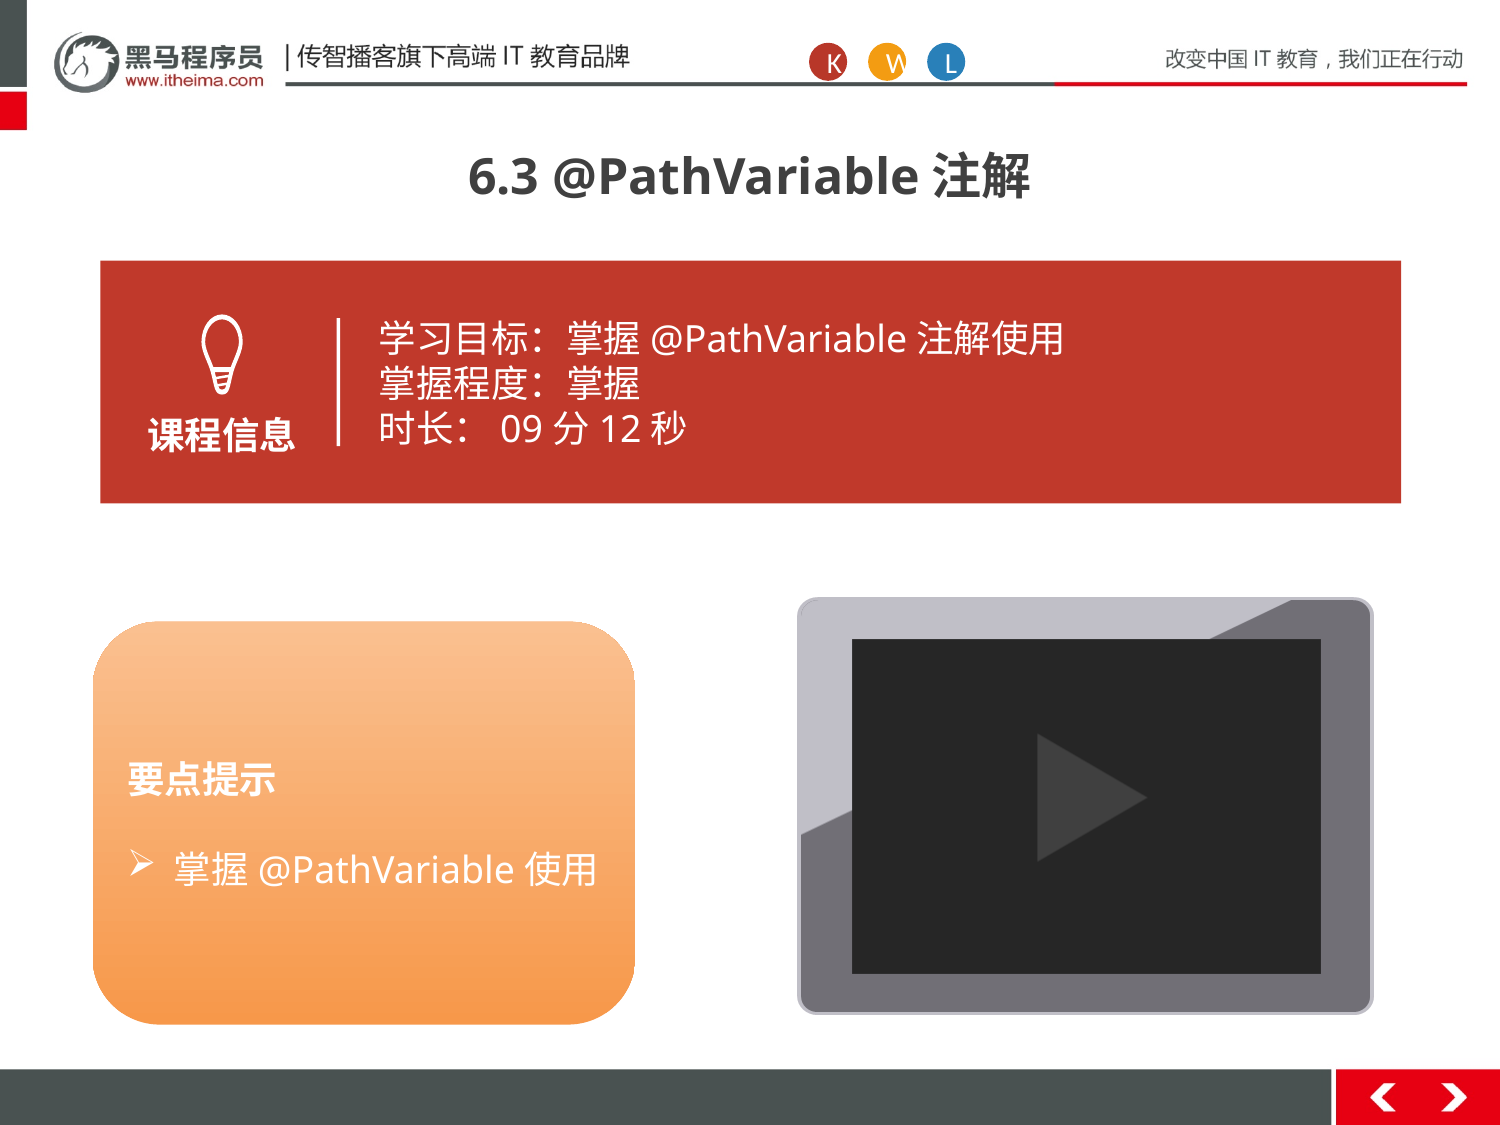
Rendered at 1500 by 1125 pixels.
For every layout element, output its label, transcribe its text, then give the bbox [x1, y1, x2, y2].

text_box 6.3 @PathVariable注解 [0, 137, 1500, 209]
text_box K [806, 40, 850, 83]
text_box [98, 258, 1403, 505]
text_box W [866, 40, 909, 83]
picture [0, 0, 1500, 137]
text_box 学习目标：掌握@PathVariable注解使用 掌握程度：掌握 时长：09分12秒 [364, 307, 1258, 458]
text_box 要点提示 掌握@PathVariable使用 [92, 621, 636, 1025]
picture [0, 209, 1500, 1125]
text_box [335, 316, 342, 448]
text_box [130, 314, 314, 466]
text_box L [925, 40, 968, 83]
